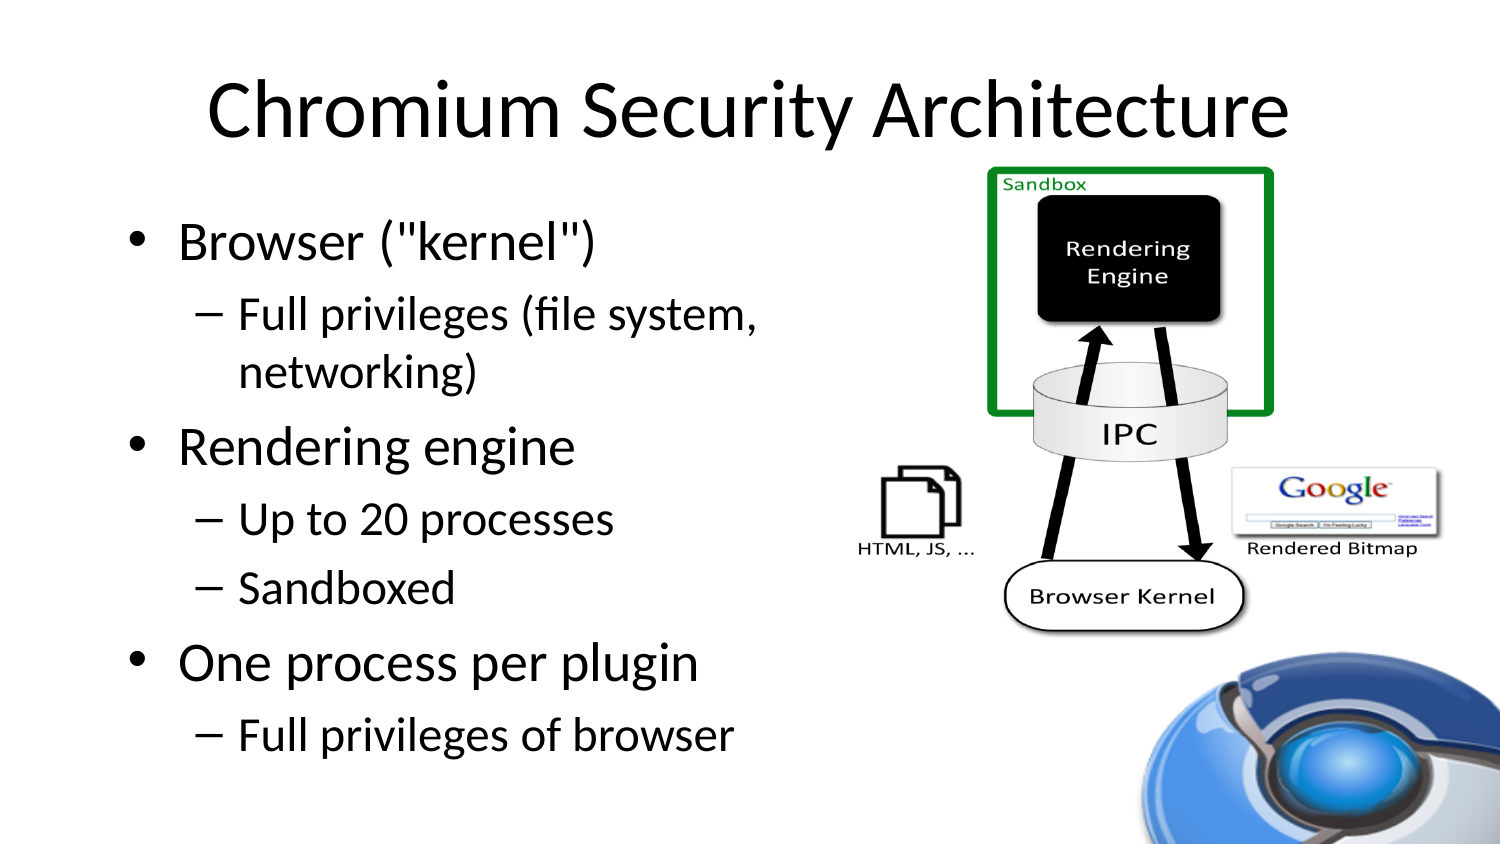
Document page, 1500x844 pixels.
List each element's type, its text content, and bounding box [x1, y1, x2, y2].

title Chromium Security Architecture [75, 33, 1425, 175]
picture [710, 643, 1500, 844]
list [792, 154, 1500, 642]
list Browser ("kernel") Full privileges (file system, networking) Rendering engine Up to 20 processes Sandboxed One process per plugin Full privileges of browser [112, 196, 787, 769]
